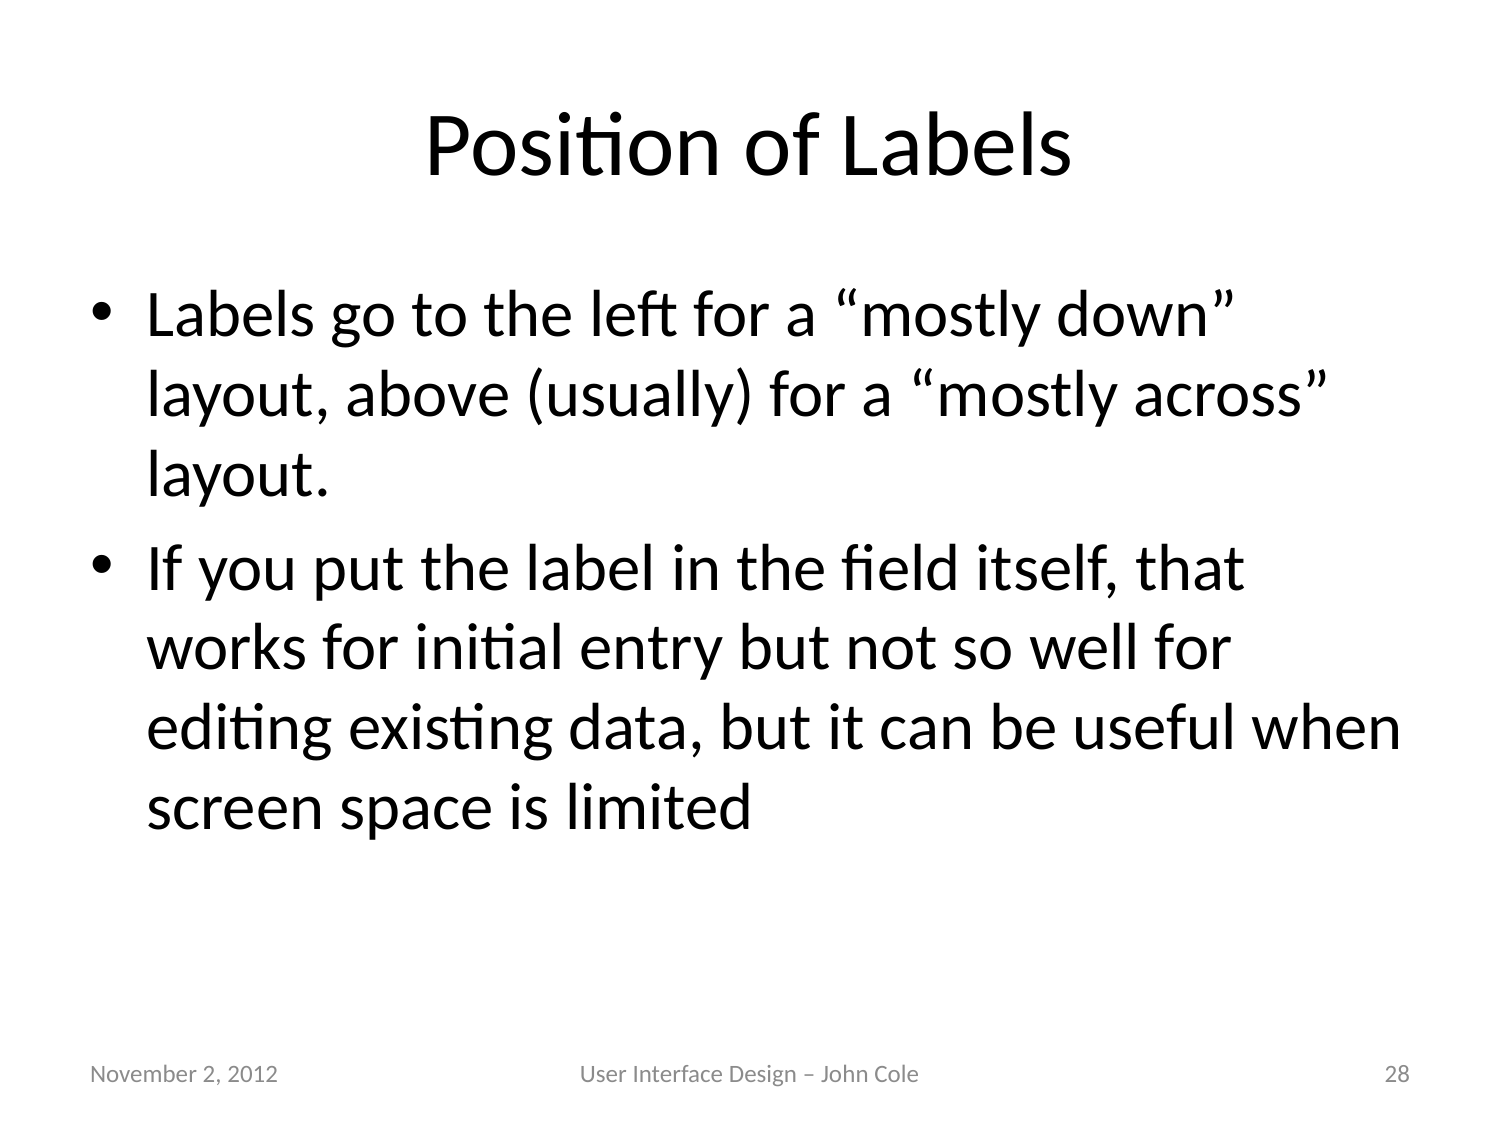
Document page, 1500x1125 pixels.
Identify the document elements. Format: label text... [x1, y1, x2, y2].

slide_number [75, 1042, 425, 1103]
title Position of Labels [75, 45, 1425, 233]
slide_number 28 [1074, 1042, 1425, 1103]
footer User Interface Design – John Cole [512, 1042, 988, 1103]
list Labels go to the left for a “mostly down” layout, above (usually) for a “mostly across” layout. If you put the label in the field itself, that works for initial entry but not so well for editing existing data, but it can be useful when screen space is limited [75, 262, 1425, 1005]
